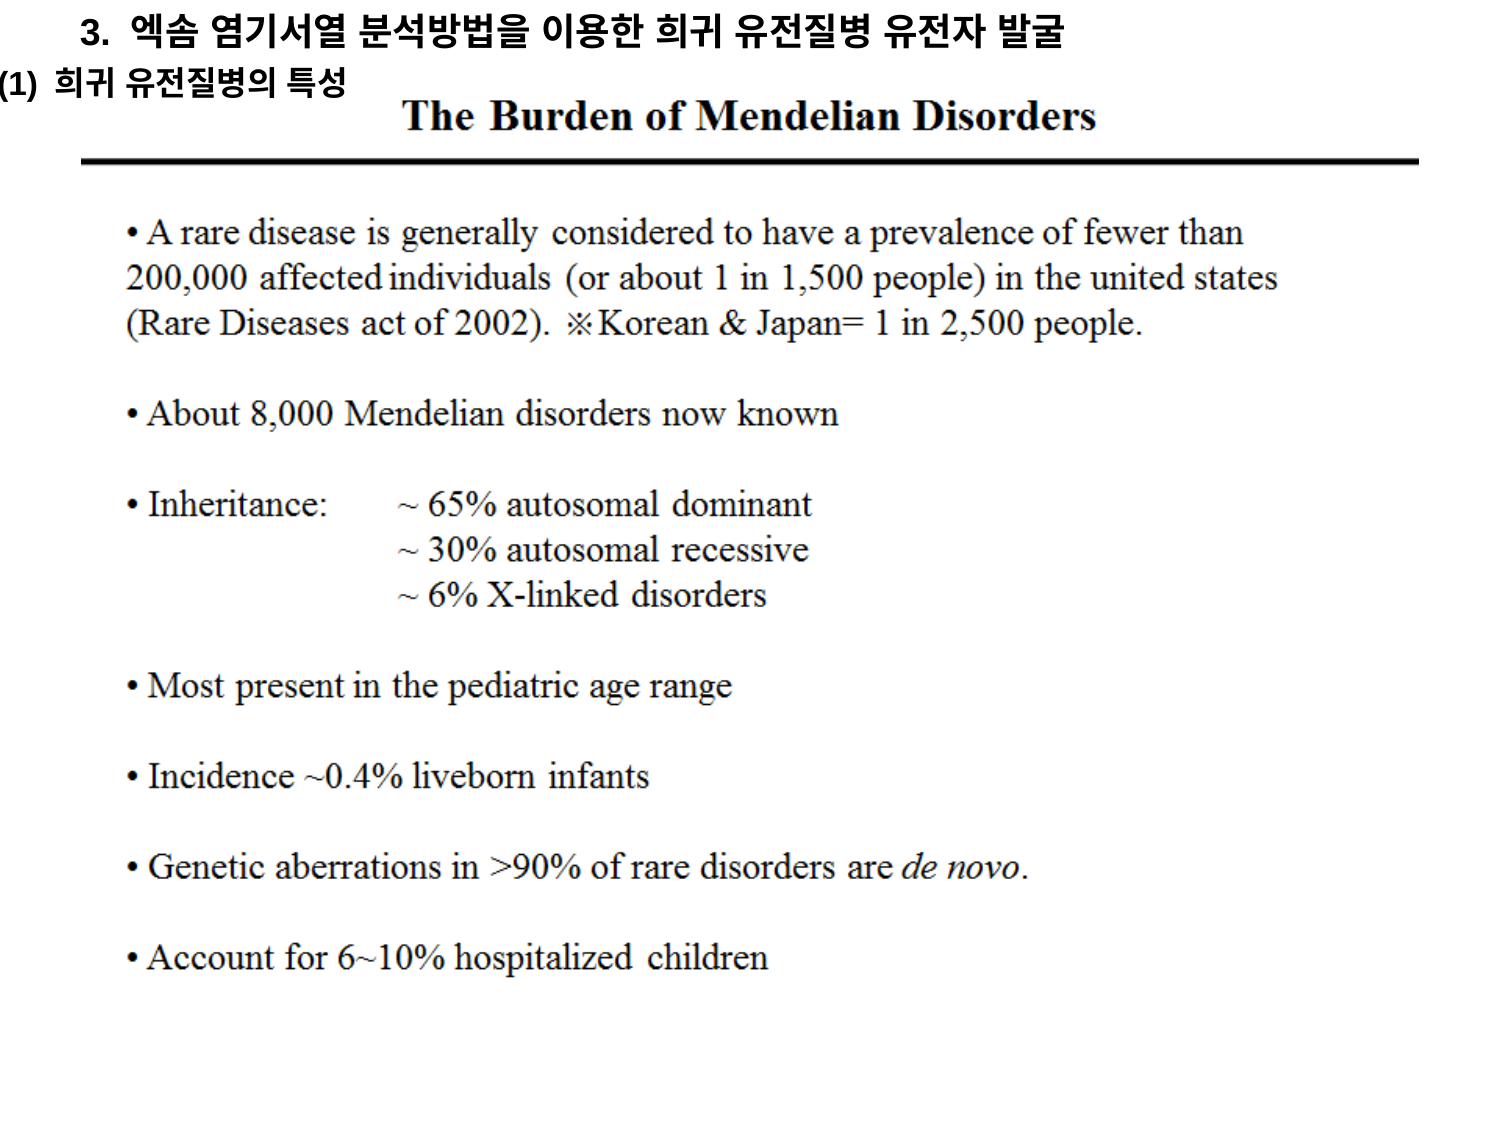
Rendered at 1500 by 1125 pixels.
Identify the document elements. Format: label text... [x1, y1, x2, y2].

text_box 3. 엑솜 염기서열 분석방법을 이용한 희귀 유전질병 유전자 발굴 [64, 0, 1235, 59]
picture [80, 59, 1419, 1066]
text_box (1) 희귀 유전질병의 특성 [0, 54, 408, 110]
